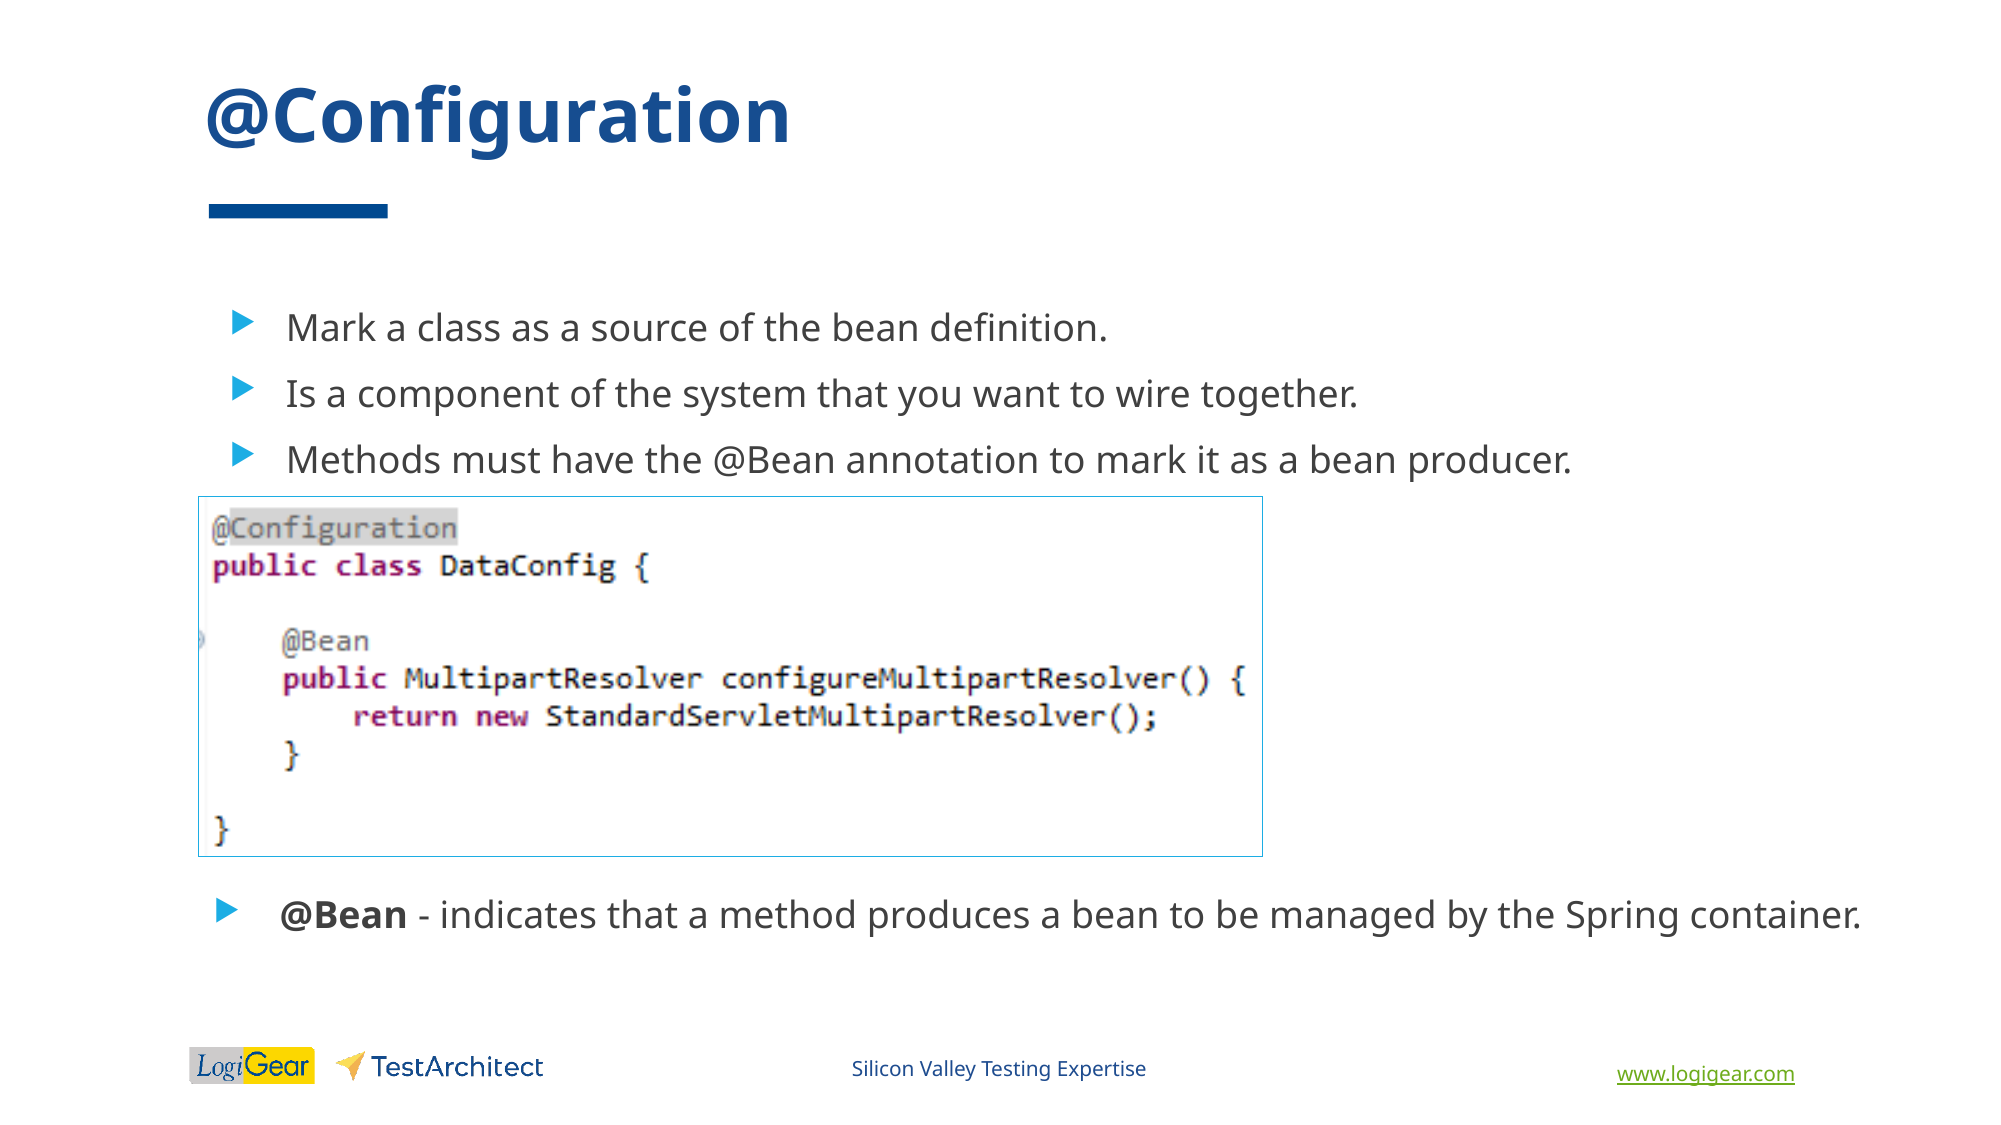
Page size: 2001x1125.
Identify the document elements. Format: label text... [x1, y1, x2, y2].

list @Bean - indicates that a method produces a bean to be managed by the Spring container. [198, 883, 1930, 982]
picture [198, 496, 1263, 858]
text_box Mark a class as a source of the bean definition. Is a component of the system that you want to wire together. Methods must have the @Bean annotation to mark it as a bean producer. [214, 296, 1834, 538]
picture [189, 1047, 315, 1085]
title @Configuration [189, 54, 1809, 171]
picture [335, 1051, 543, 1081]
